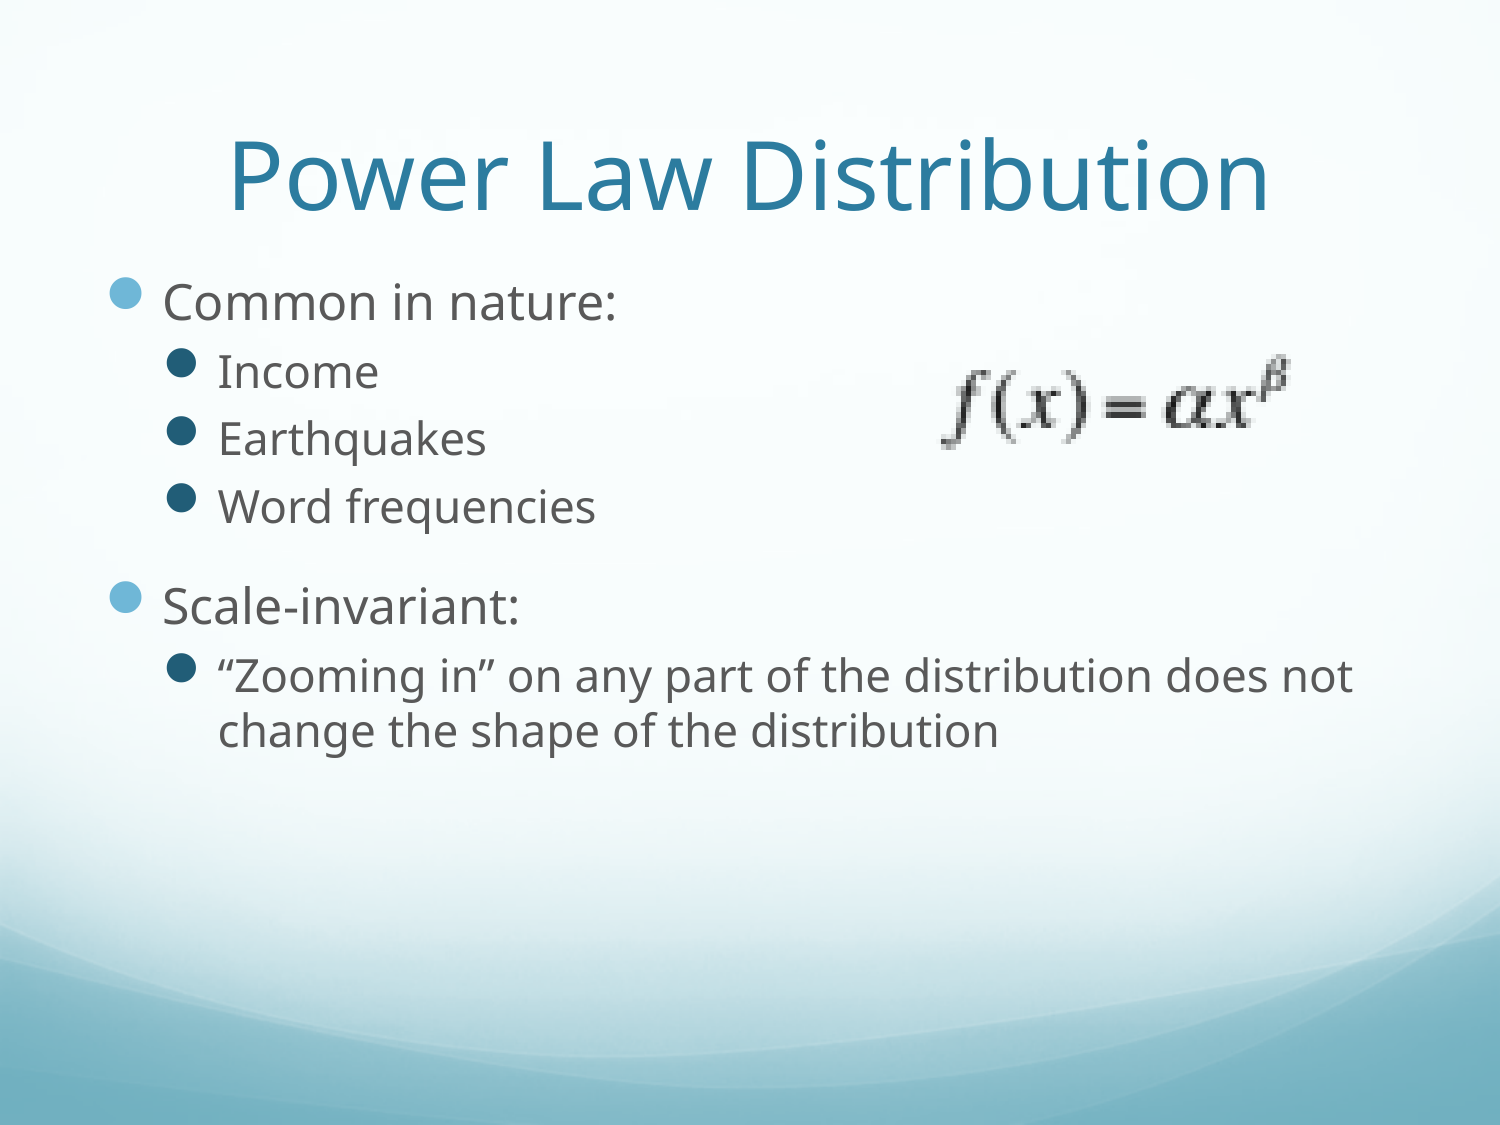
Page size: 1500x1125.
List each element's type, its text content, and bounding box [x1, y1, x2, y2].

title Power Law Distribution [90, 17, 1410, 237]
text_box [932, 338, 1297, 457]
list Common in nature: Income Earthquakes Word frequencies Scale-invariant: “Zooming in” on any part of the distribution does not change the shape of the distribution [90, 262, 1410, 975]
